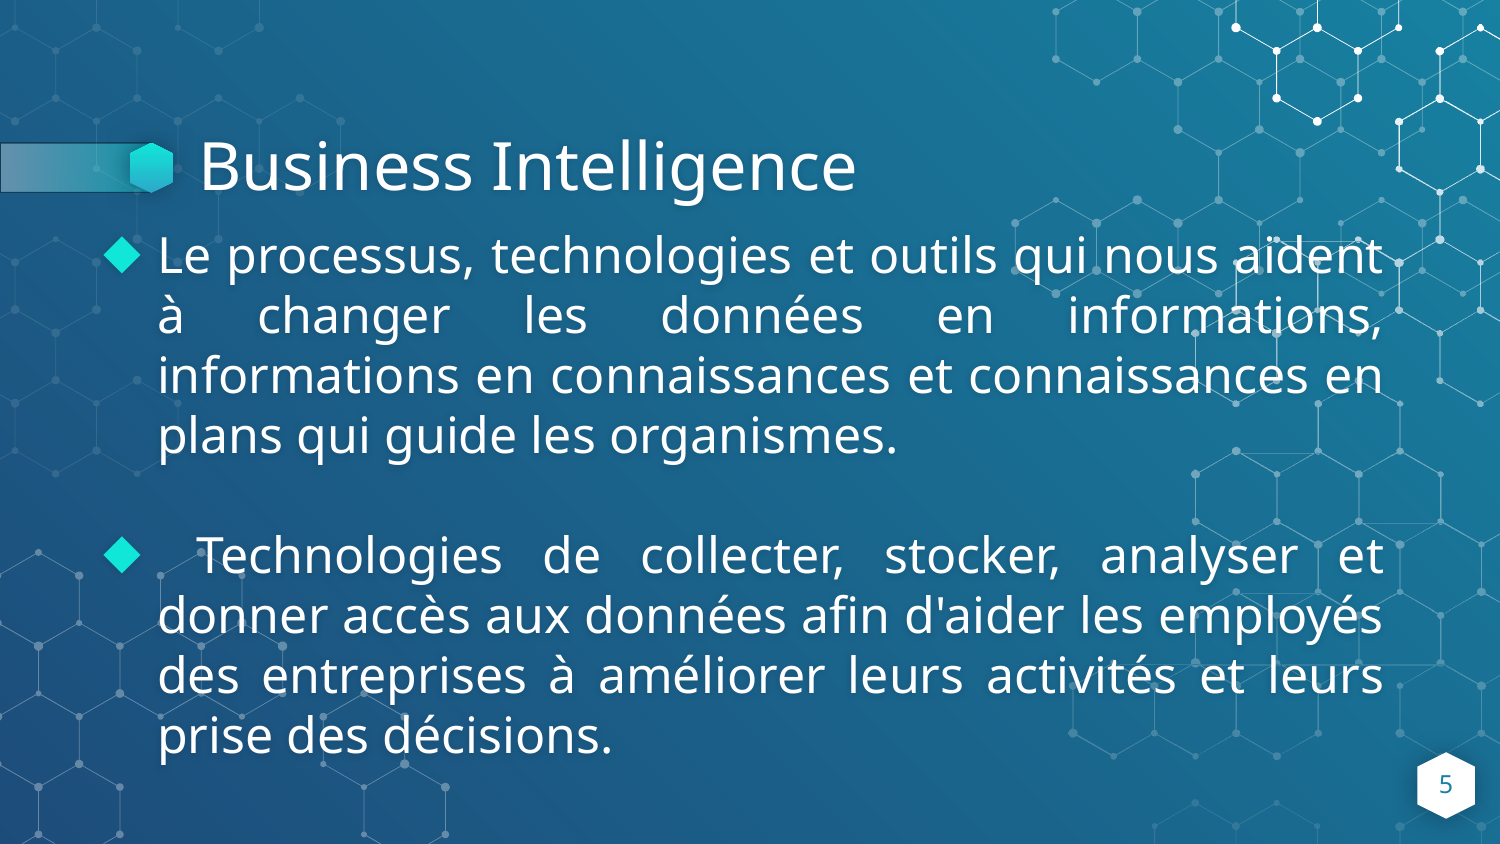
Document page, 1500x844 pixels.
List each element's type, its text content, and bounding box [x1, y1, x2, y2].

list Le processus, technologies et outils qui nous aident à changer les données en informations, informations en connaissances et connaissances en plans qui guide les organismes. Technologies de collecter, stocker, analyser et donner accès aux données afin d'aider les employés des entreprises à améliorer leurs activités et leurs prise des décisions. [82, 223, 1386, 808]
title Business Intelligence [198, 140, 1302, 198]
slide_number 5 [1417, 752, 1475, 819]
